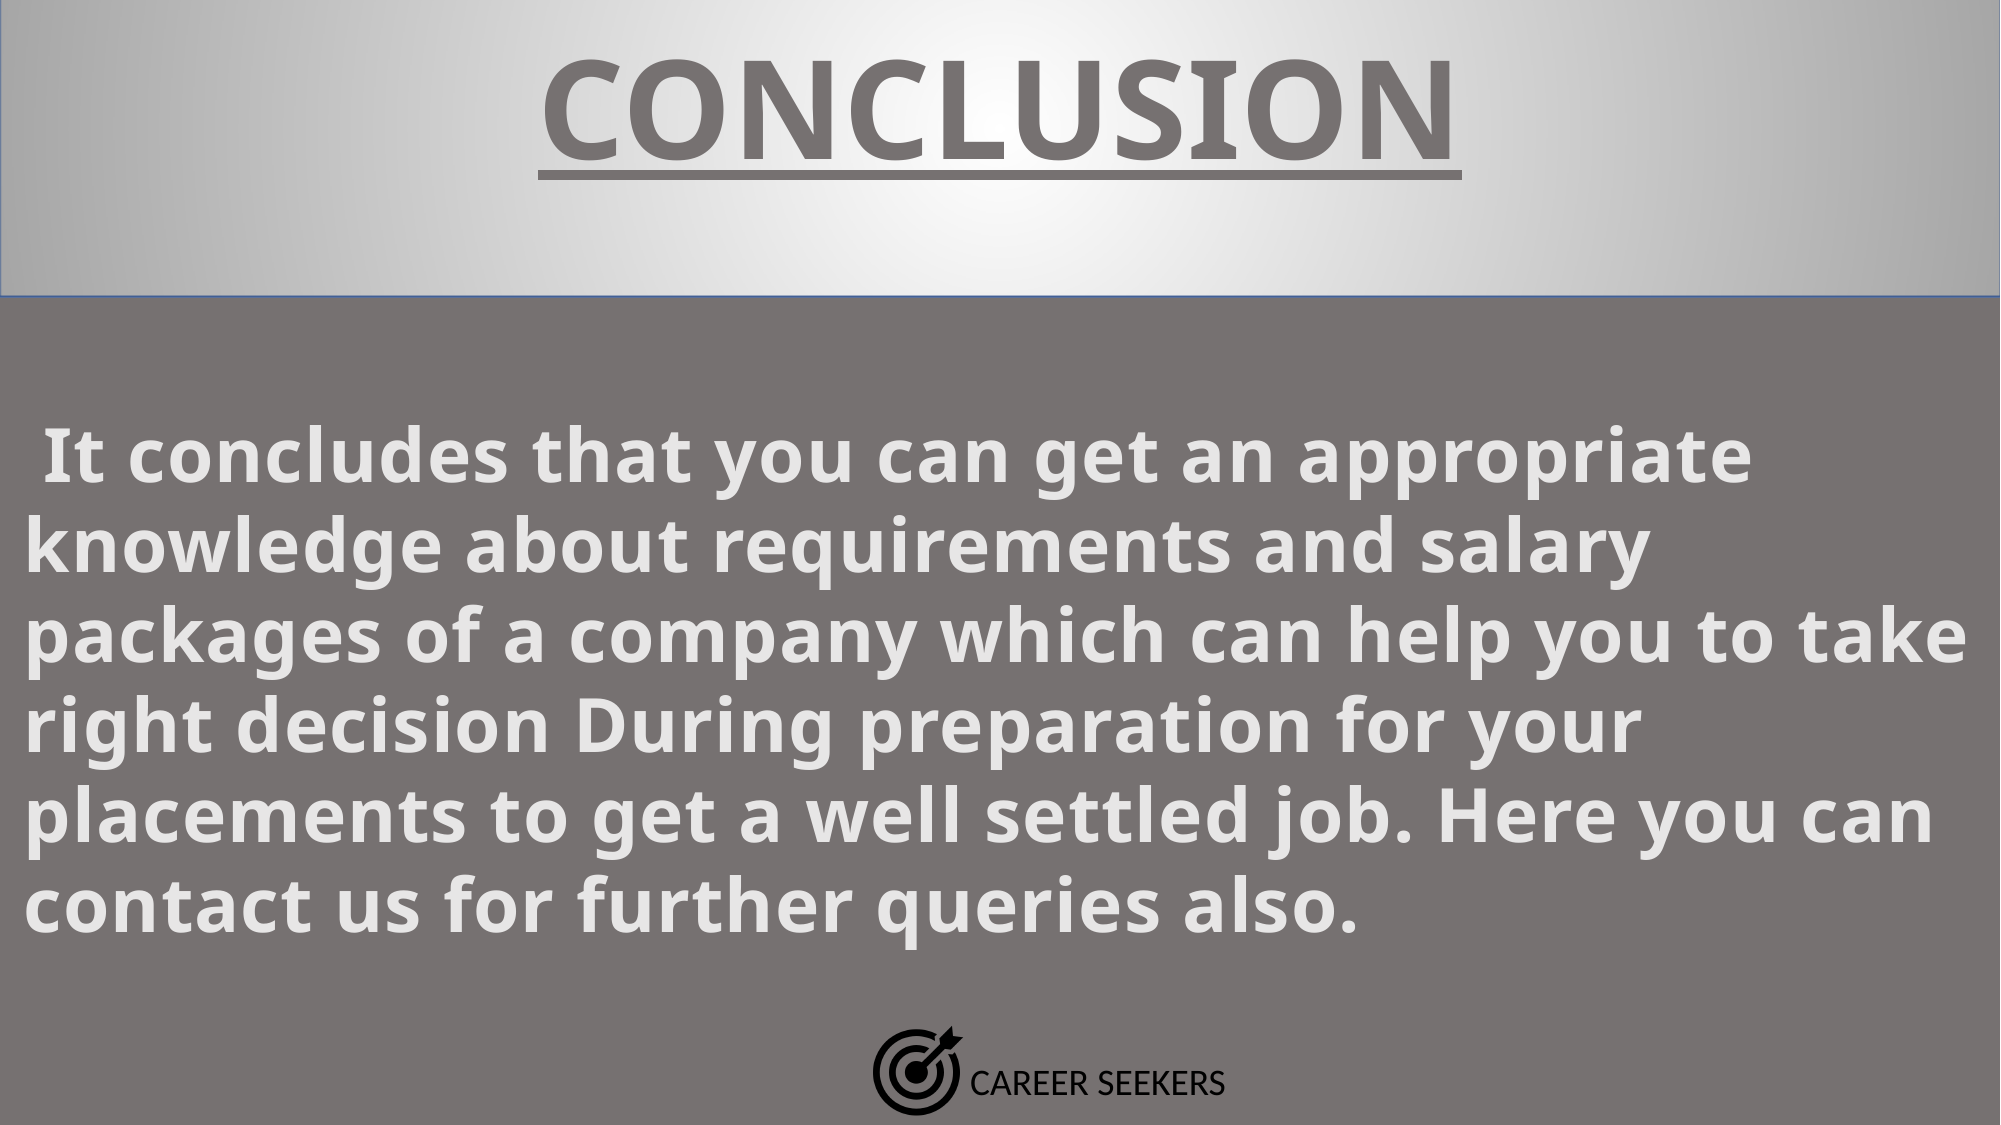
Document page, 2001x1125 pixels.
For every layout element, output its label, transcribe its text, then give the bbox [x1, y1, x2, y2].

picture [863, 1016, 973, 1125]
text_box CAREER SEEKERS [973, 1050, 1242, 1110]
text_box [1357, 218, 2000, 461]
text_box It concludes that you can get an appropriate knowledge about requirements and salary packages of a company which can help you to take right decision During preparation for your placements to get a well settled job. Here you can contact us for further queries also. [8, 400, 1991, 1046]
text_box CONCLUSION [522, 14, 1478, 360]
text_box [0, 0, 2000, 296]
